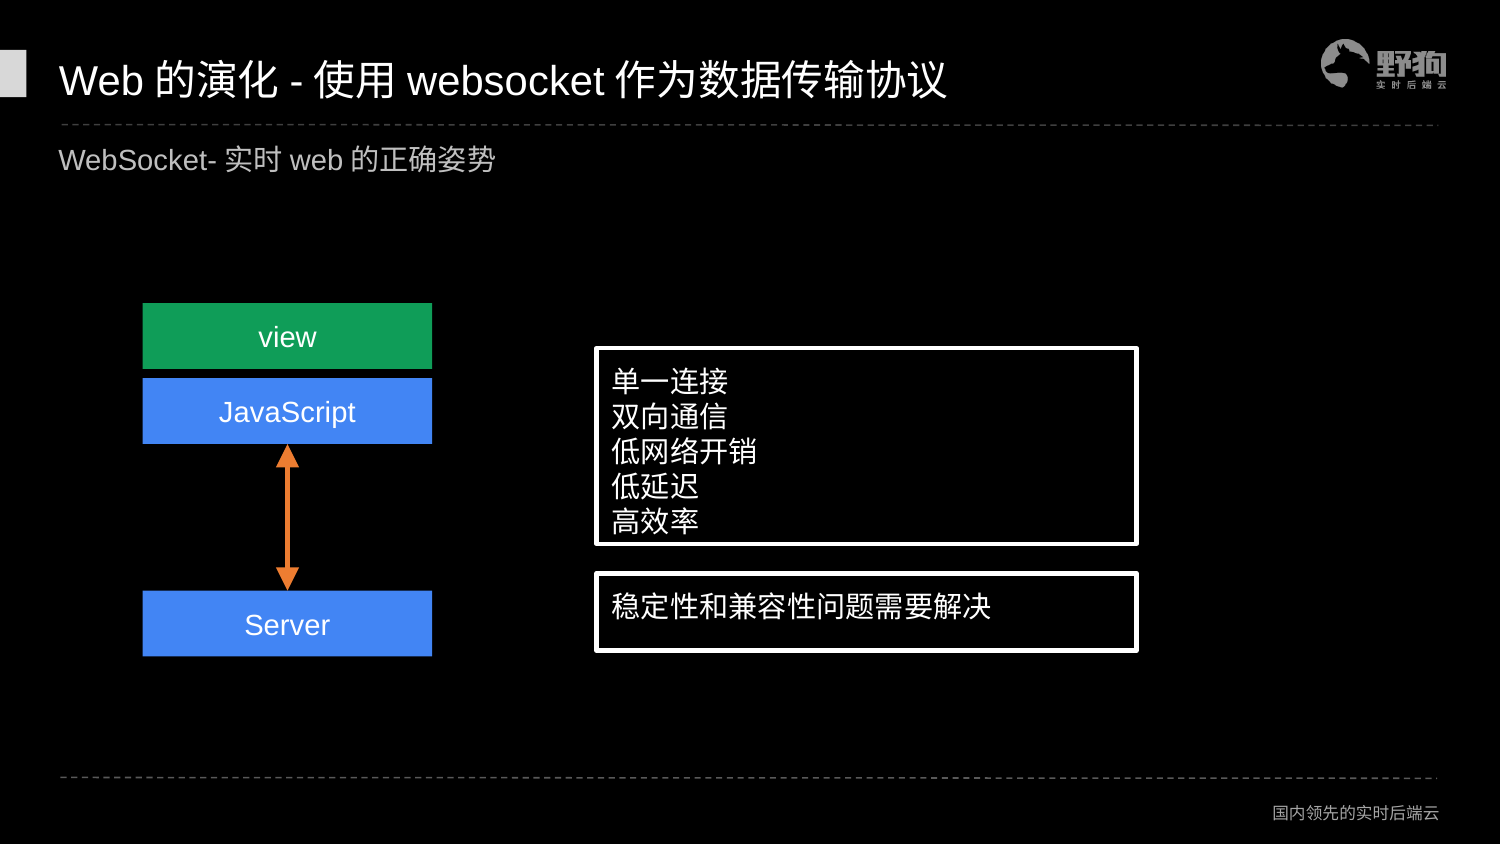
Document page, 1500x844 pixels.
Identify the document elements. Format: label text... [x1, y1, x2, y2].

picture [1324, 39, 1446, 89]
text_box Server [142, 590, 433, 657]
text_box 稳定性和兼容性问题需要解决 [596, 573, 1137, 651]
text_box view [142, 303, 433, 369]
list WebSocket-实时web的正确姿势 [43, 125, 1442, 193]
text_box JavaScript [142, 378, 433, 444]
text_box 单一连接 双向通信 低网络开销 低延迟 高效率 [596, 348, 1137, 544]
title Web的演化-使用websocket作为数据传输协议 [44, 26, 1324, 125]
